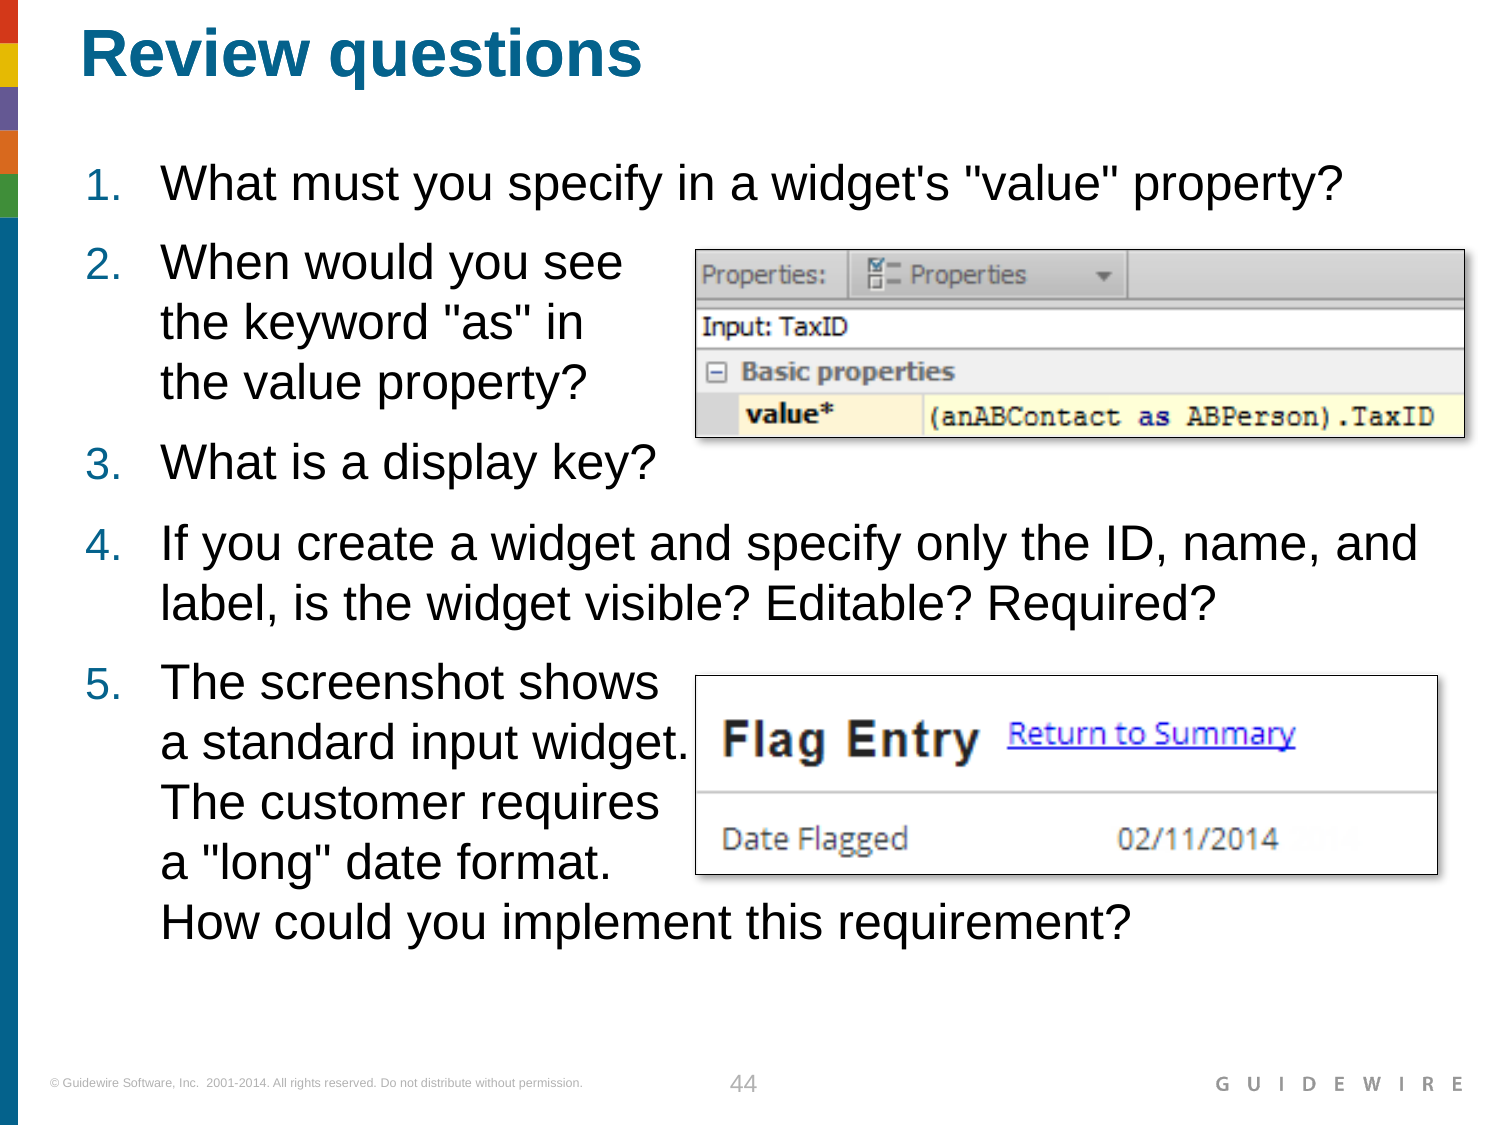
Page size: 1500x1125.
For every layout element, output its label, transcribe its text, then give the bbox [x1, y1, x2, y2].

picture [695, 249, 1465, 438]
picture [1215, 1073, 1480, 1096]
picture [695, 674, 1438, 876]
list What must you specify in a widget's "value" property? When would you see the keyword "as" in the value property? What is a display key? If you create a widget and specify only the ID, name, and label, is the widget visible? Editable? Required? The screenshot shows a standard input widget. The customer requires a "long" date format. How could you implement this requirement? [85, 149, 1450, 1050]
